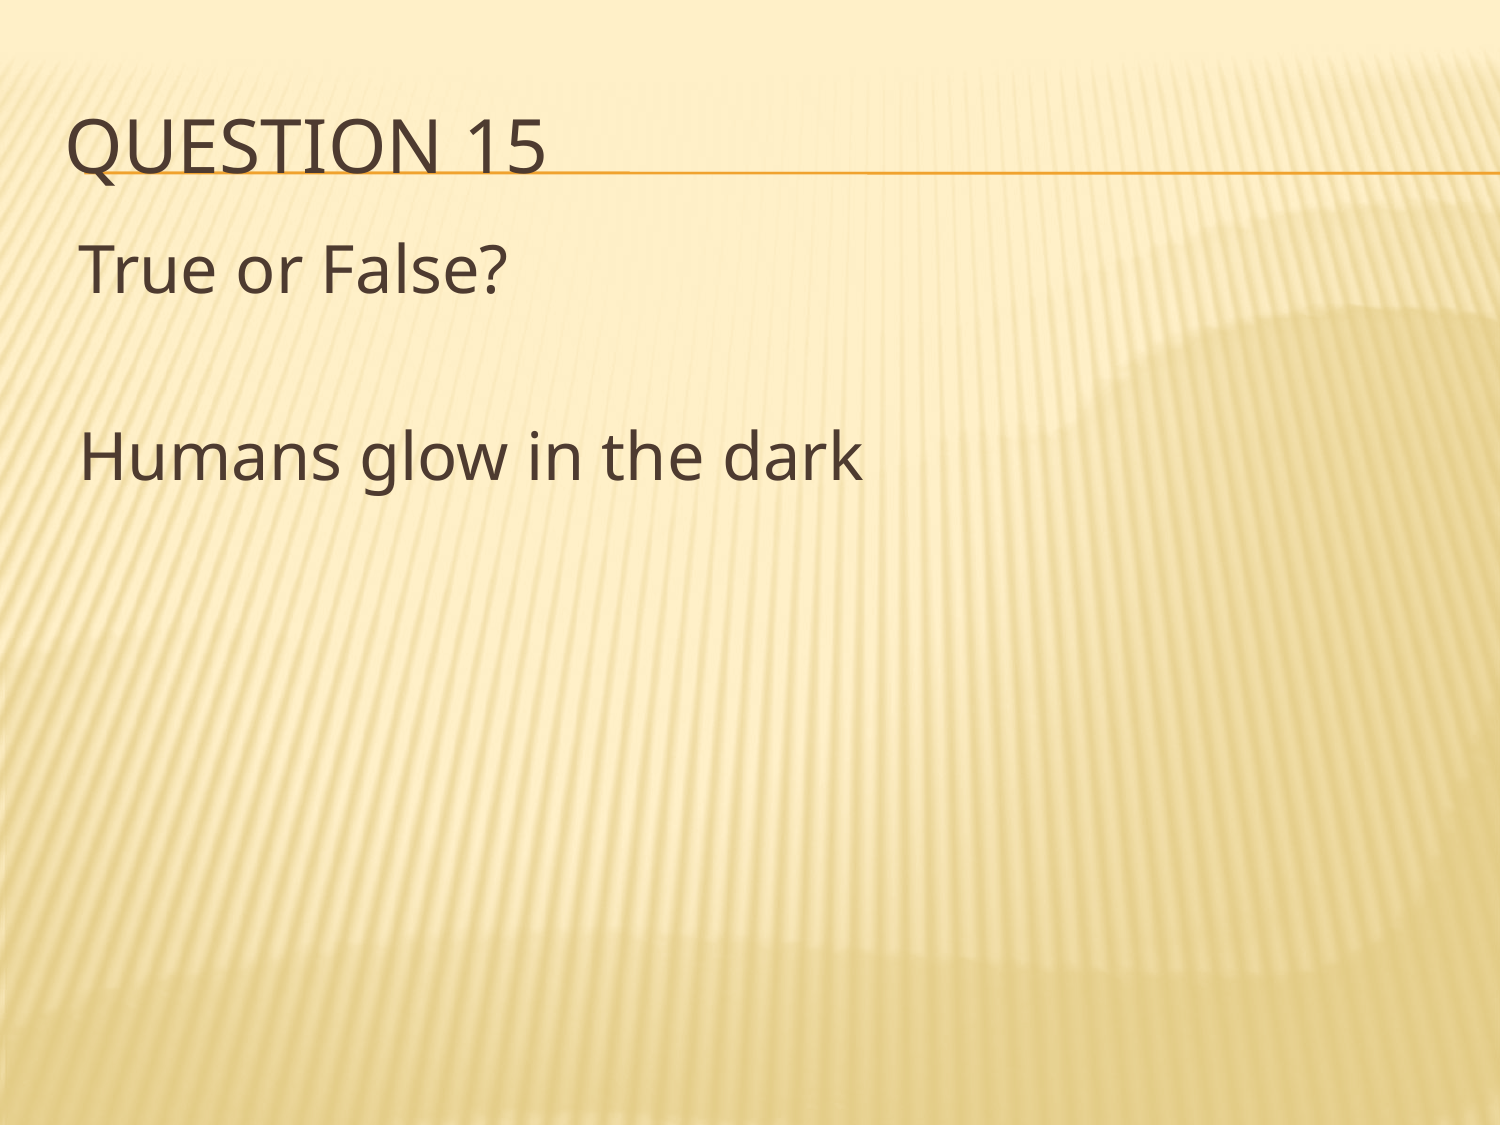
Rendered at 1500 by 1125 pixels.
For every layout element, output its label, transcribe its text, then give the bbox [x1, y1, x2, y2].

list True or False? Humans glow in the dark [41, 219, 1471, 1035]
title Question 15 [50, 75, 1475, 213]
